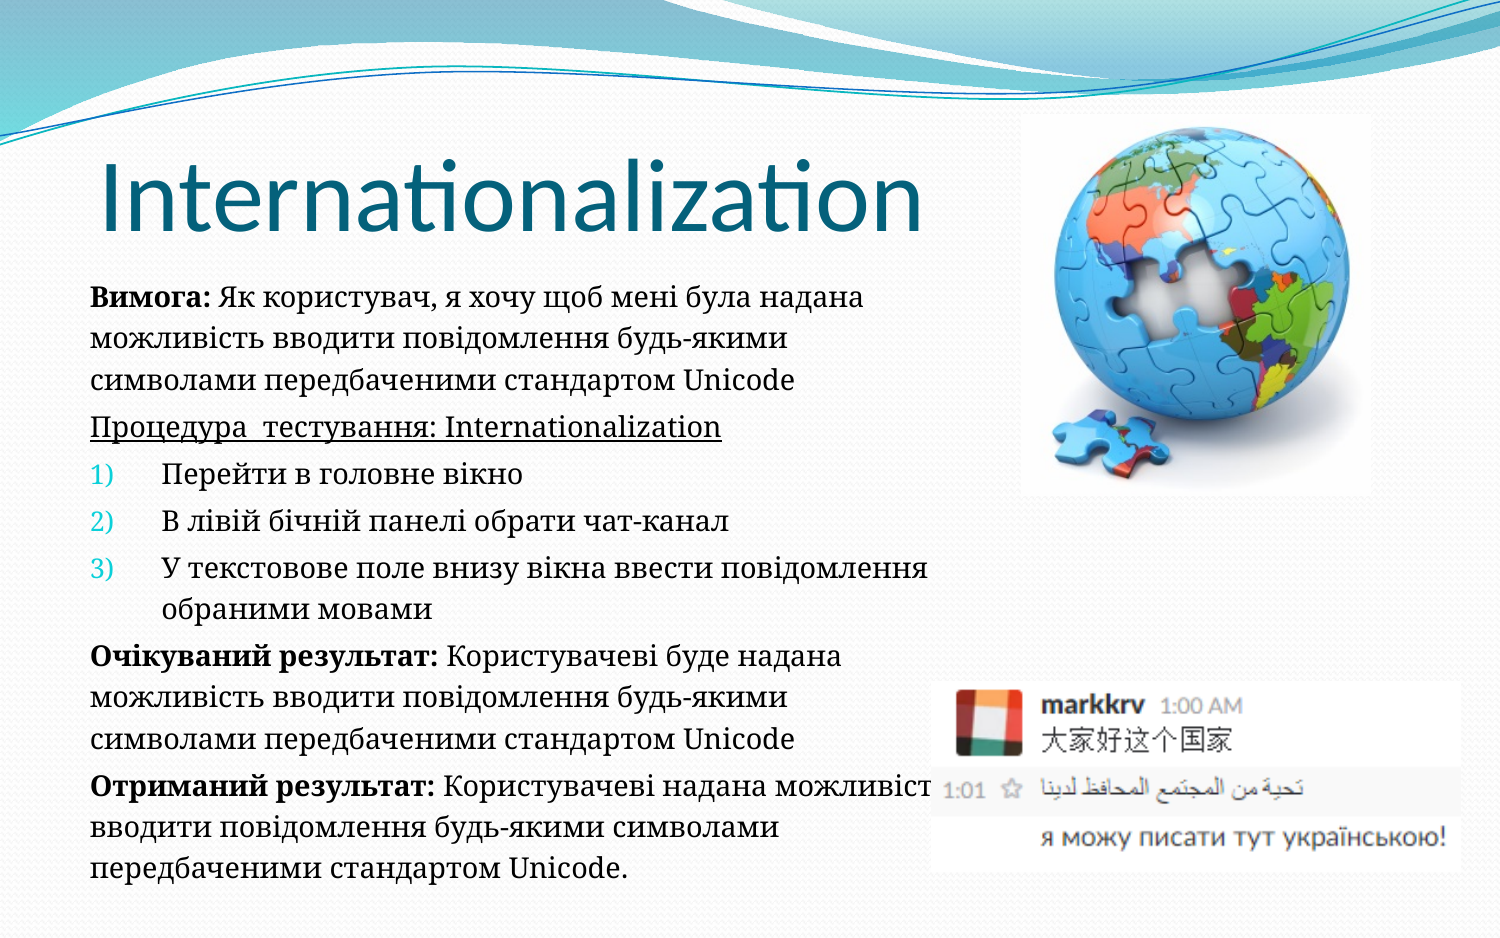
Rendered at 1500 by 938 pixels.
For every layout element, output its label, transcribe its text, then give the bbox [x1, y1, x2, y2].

picture [931, 681, 1461, 873]
list Вимога: Як користувач, я хочу щоб мені була надана можливість вводити повідомлення будь-якими символами передбаченими стандартом Unicode Процедура тестування: Internationalization Перейти в головне вікно В лівій бічній панелі обрати чат-канал У текстовове поле внизу вікна ввести повідомлення обраними мовами Очікуваний результат: Користувачеві буде надана можливість вводити повідомлення будь-якими символами передбаченими стандартом Unicode Отриманий результат: Користувачеві надана можливість вводити повідомлення будь-якими символами передбаченими стандартом Unicode. [75, 264, 975, 896]
picture [1021, 114, 1371, 497]
title Internationalization [75, 96, 1425, 253]
